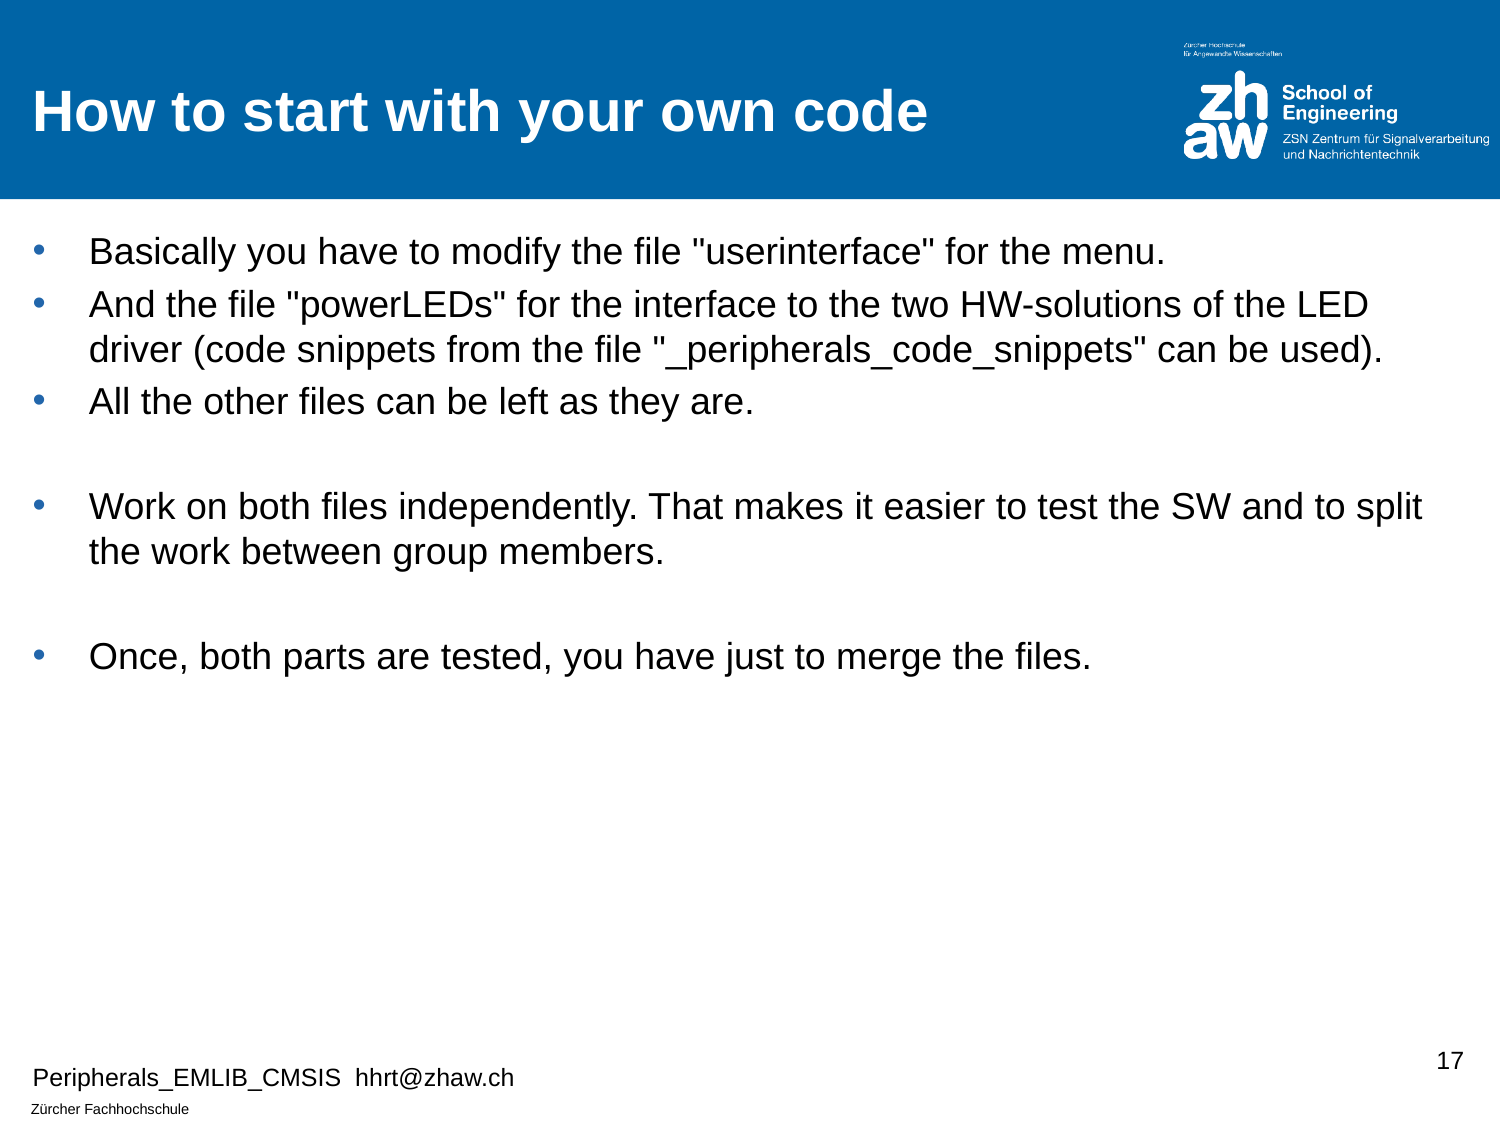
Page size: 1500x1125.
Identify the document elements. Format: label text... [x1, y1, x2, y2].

footer Peripherals_EMLIB_CMSIS hhrt@zhaw.ch [17, 1058, 1471, 1094]
title How to start with your own code [17, 30, 1158, 185]
picture [1183, 42, 1489, 159]
slide_number 17 [1371, 1029, 1480, 1090]
list Basically you have to modify the file "userinterface" for the menu. And the file "powerLEDs" for the interface to the two HW-solutions of the LED driver (code snippets from the file "_peripherals_code_snippets" can be used). All the other files can be left as they are. Work on both files independently. That makes it easier to test the SW and to split the work between group members. Once, both parts are tested, you have just to merge the files. [17, 219, 1471, 1058]
